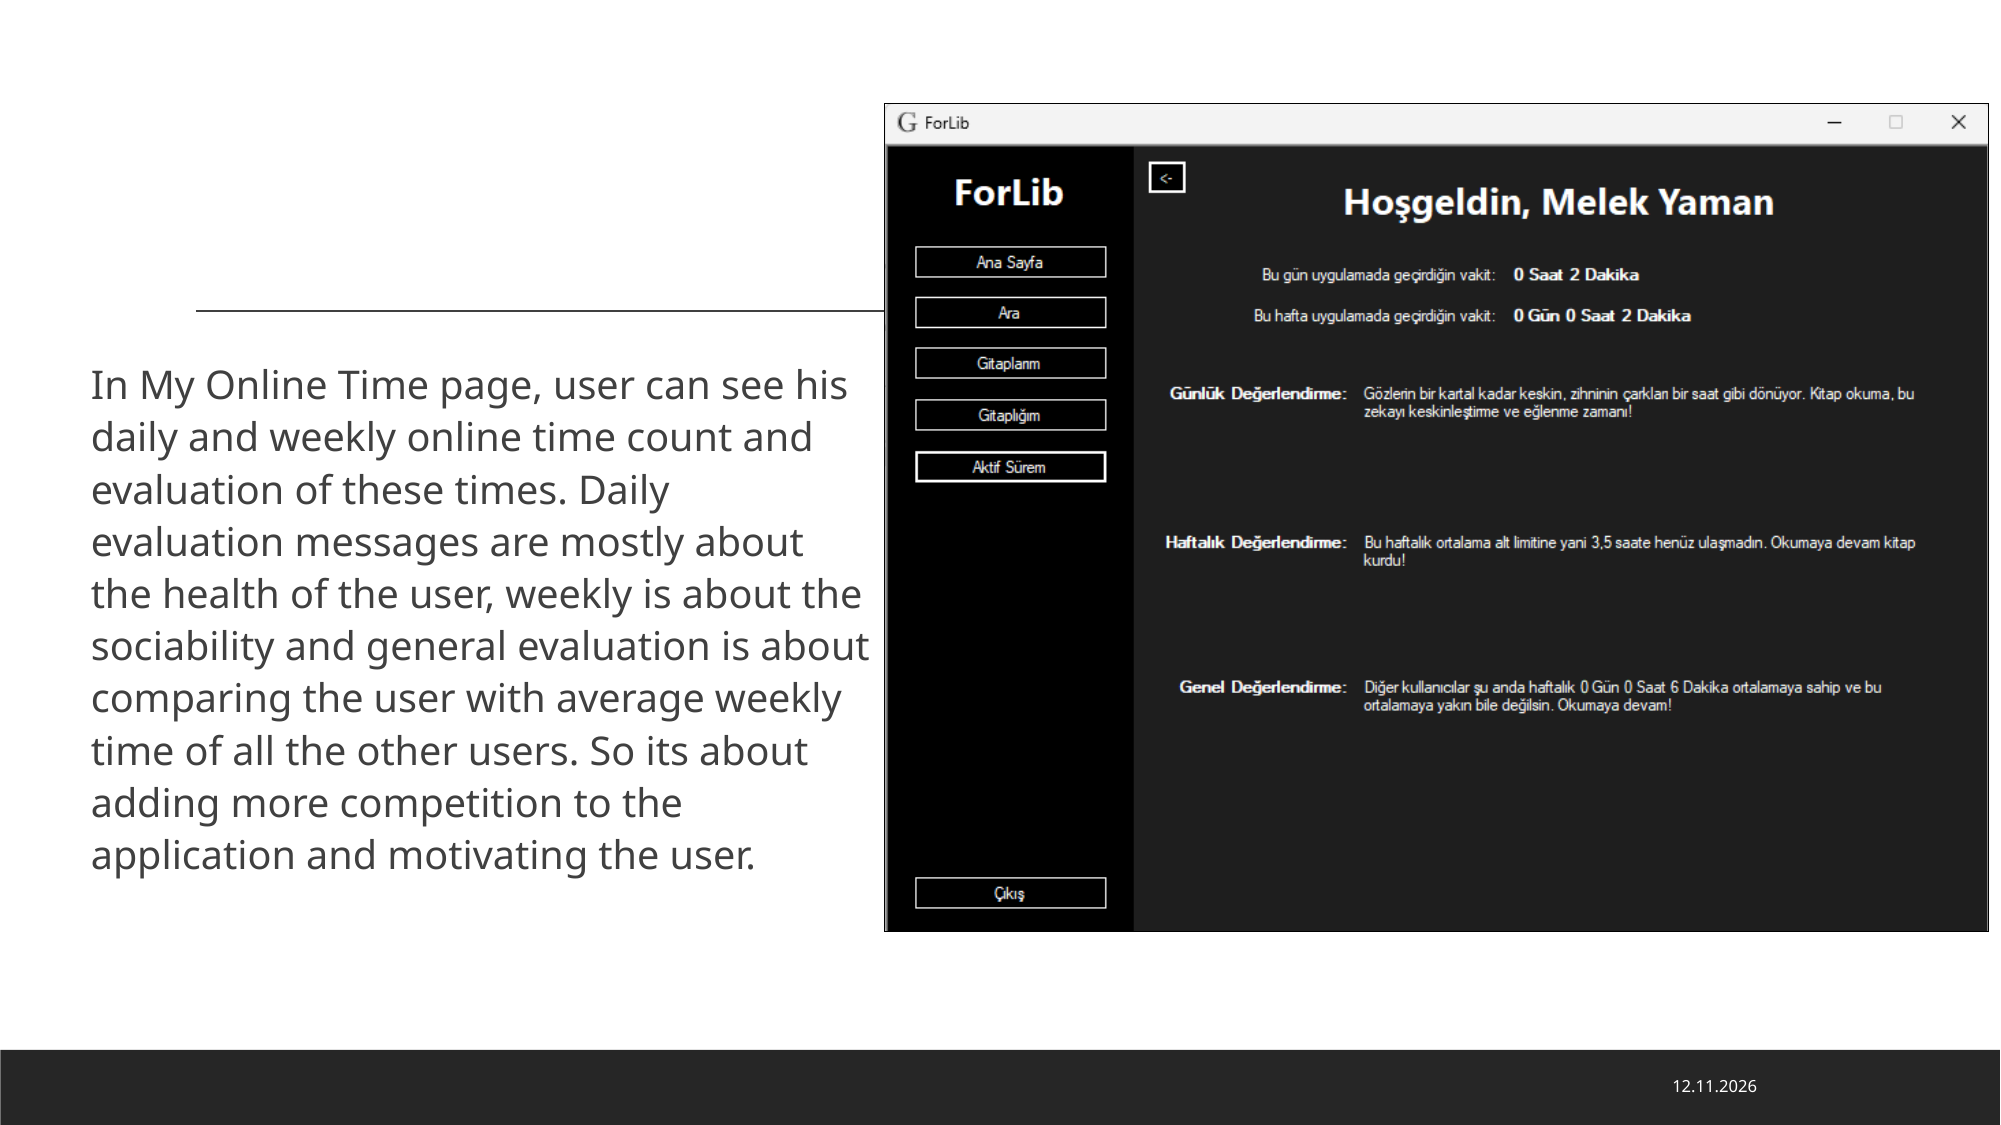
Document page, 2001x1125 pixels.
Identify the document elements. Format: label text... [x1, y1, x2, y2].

list In My Online Time page, user can see his daily and weekly online time count and evaluation of these times. Daily evaluation messages are mostly about the health of the user, weekly is about the sociability and general evaluation is about comparing the user with average weekly time of all the other users. So its about adding more competition to the application and motivating the user. [75, 347, 873, 963]
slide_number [1348, 1057, 1773, 1118]
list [883, 102, 1990, 933]
